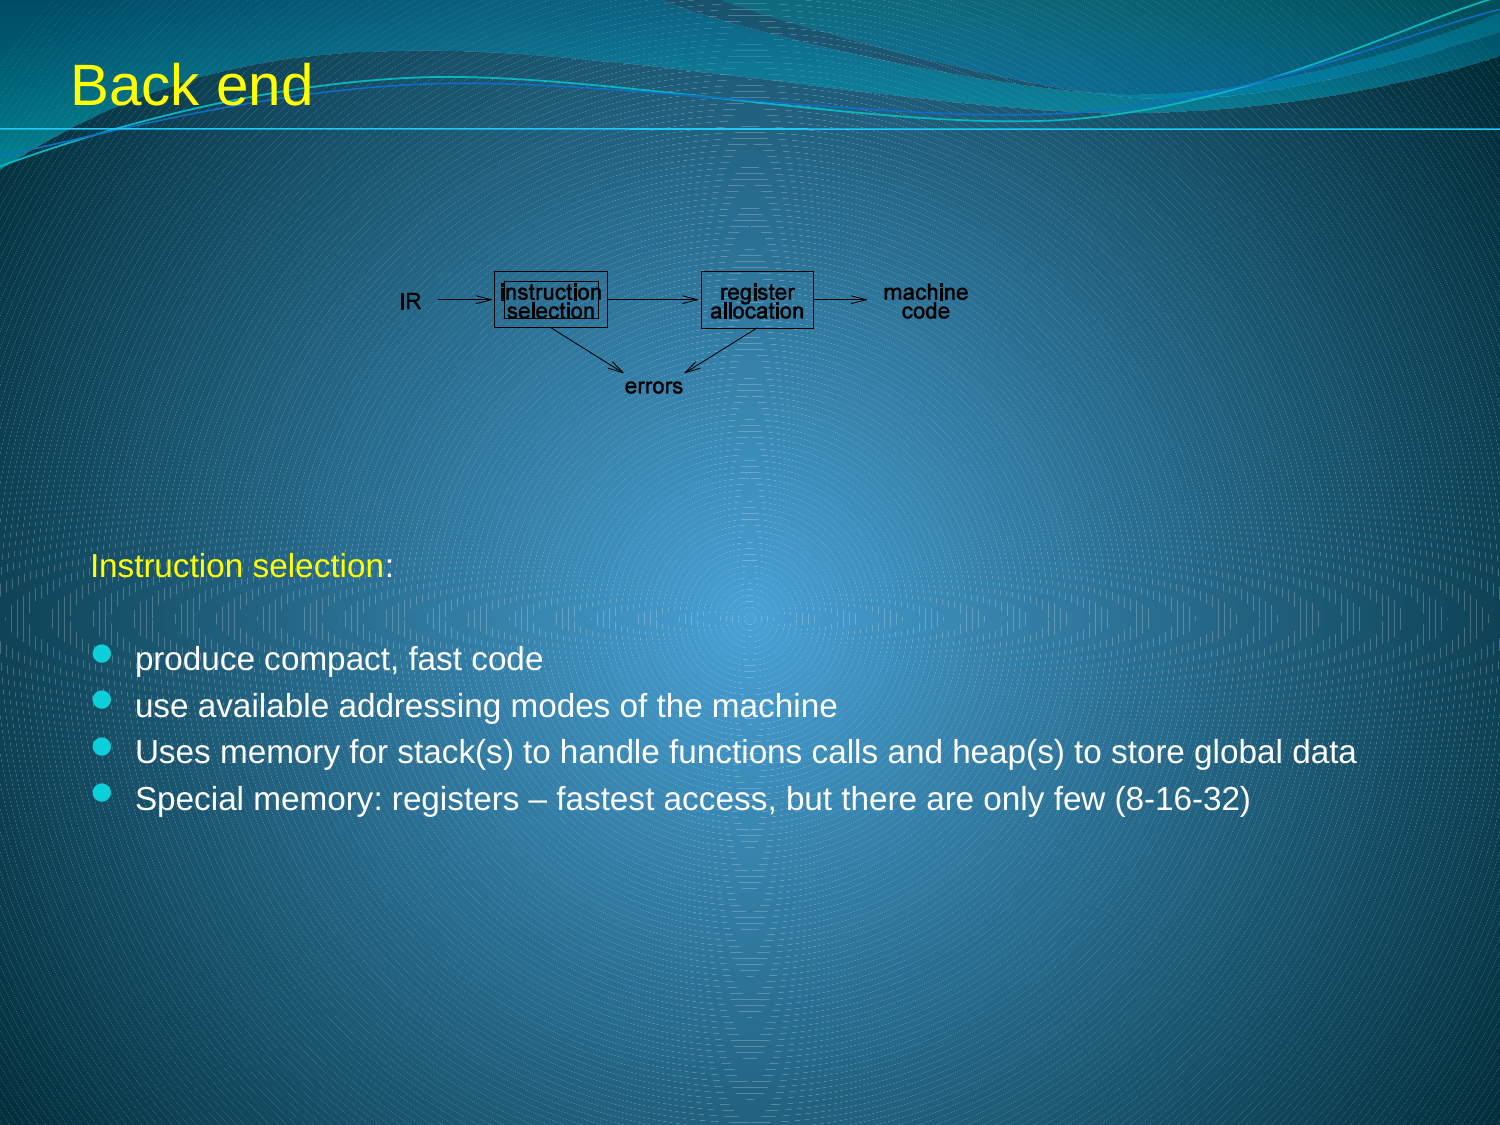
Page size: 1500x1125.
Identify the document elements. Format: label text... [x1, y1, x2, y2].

picture [398, 268, 973, 398]
list Instruction selection: produce compact, fast code use available addressing modes of the machine Uses memory for stack(s) to handle functions calls and heap(s) to store global data Special memory: registers – fastest access, but there are only few (8-16-32) [75, 164, 1425, 1079]
title Back end [70, 35, 1421, 118]
